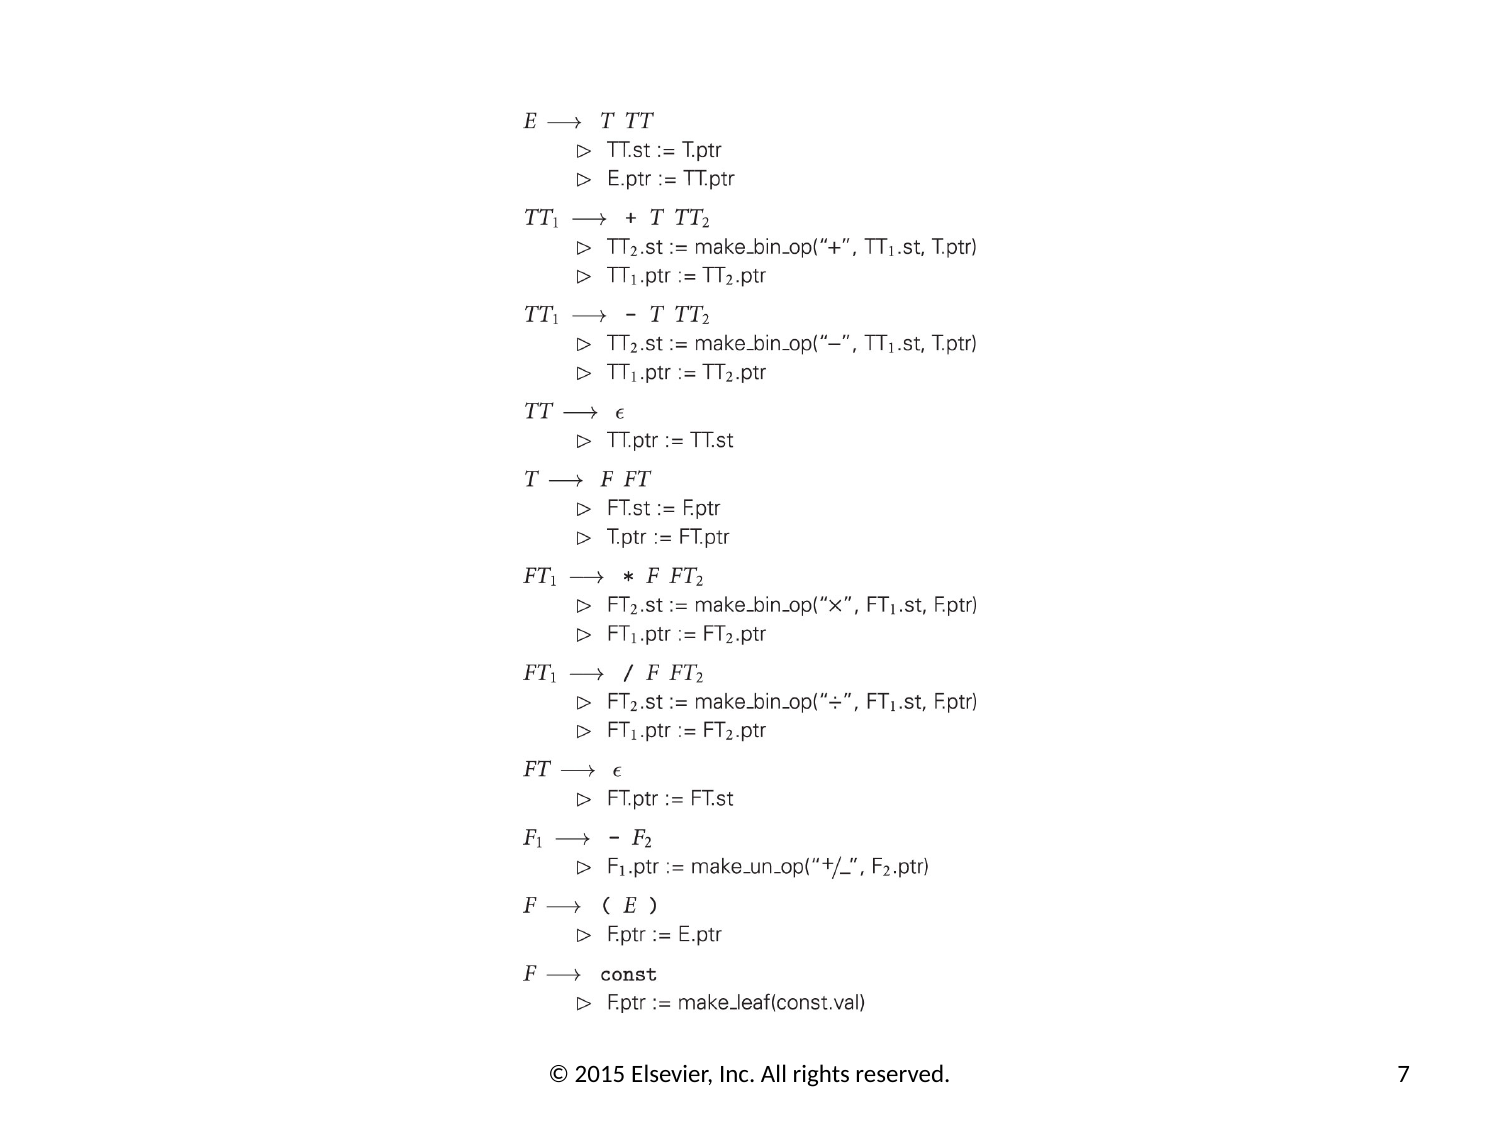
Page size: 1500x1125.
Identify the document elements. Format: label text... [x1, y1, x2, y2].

slide_number 7 [1074, 1042, 1425, 1103]
picture [523, 112, 977, 1013]
footer © 2015 Elsevier, Inc. All rights reserved. [512, 1042, 988, 1103]
